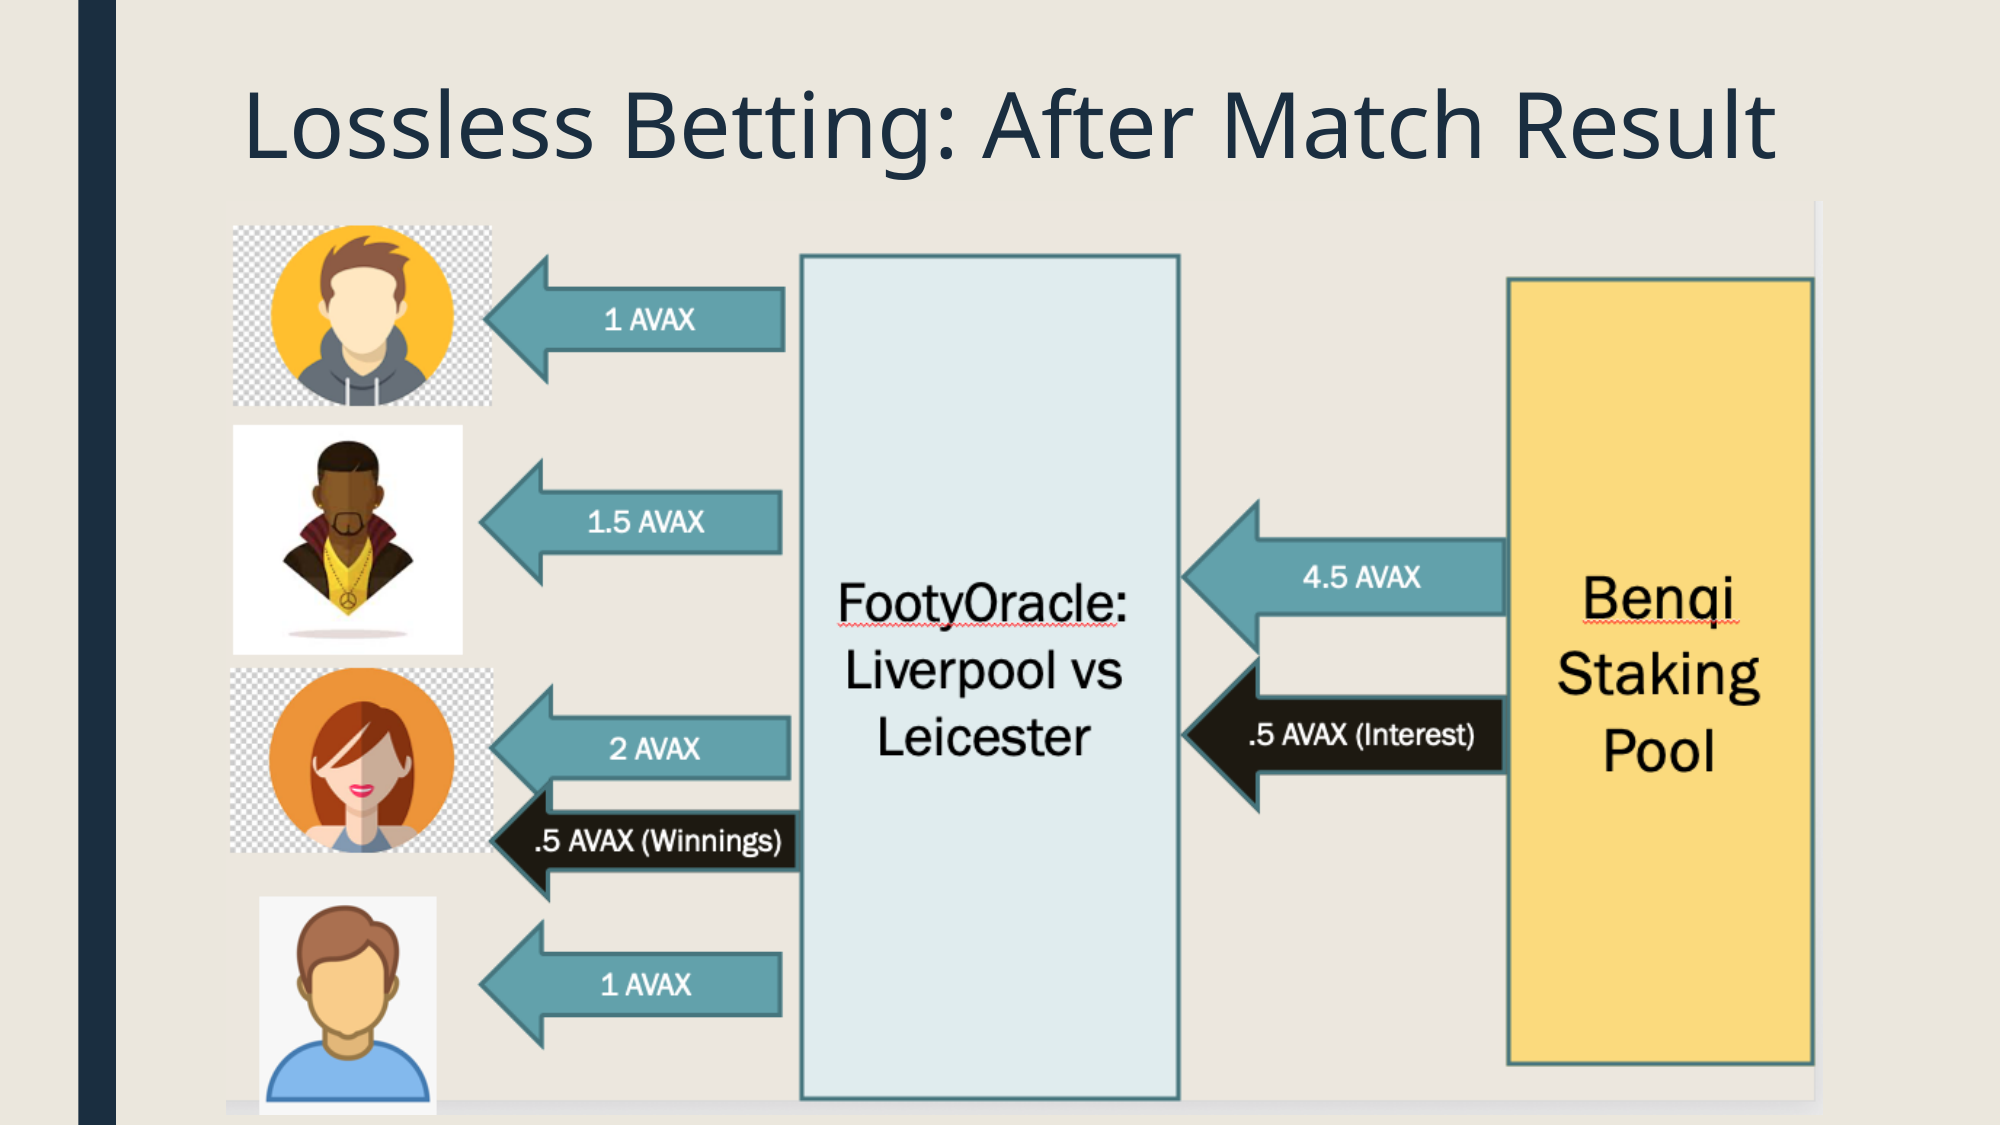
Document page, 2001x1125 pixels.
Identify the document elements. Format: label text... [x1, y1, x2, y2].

picture [226, 201, 1823, 1115]
title Lossless Betting: After Match Result [226, 72, 1802, 201]
